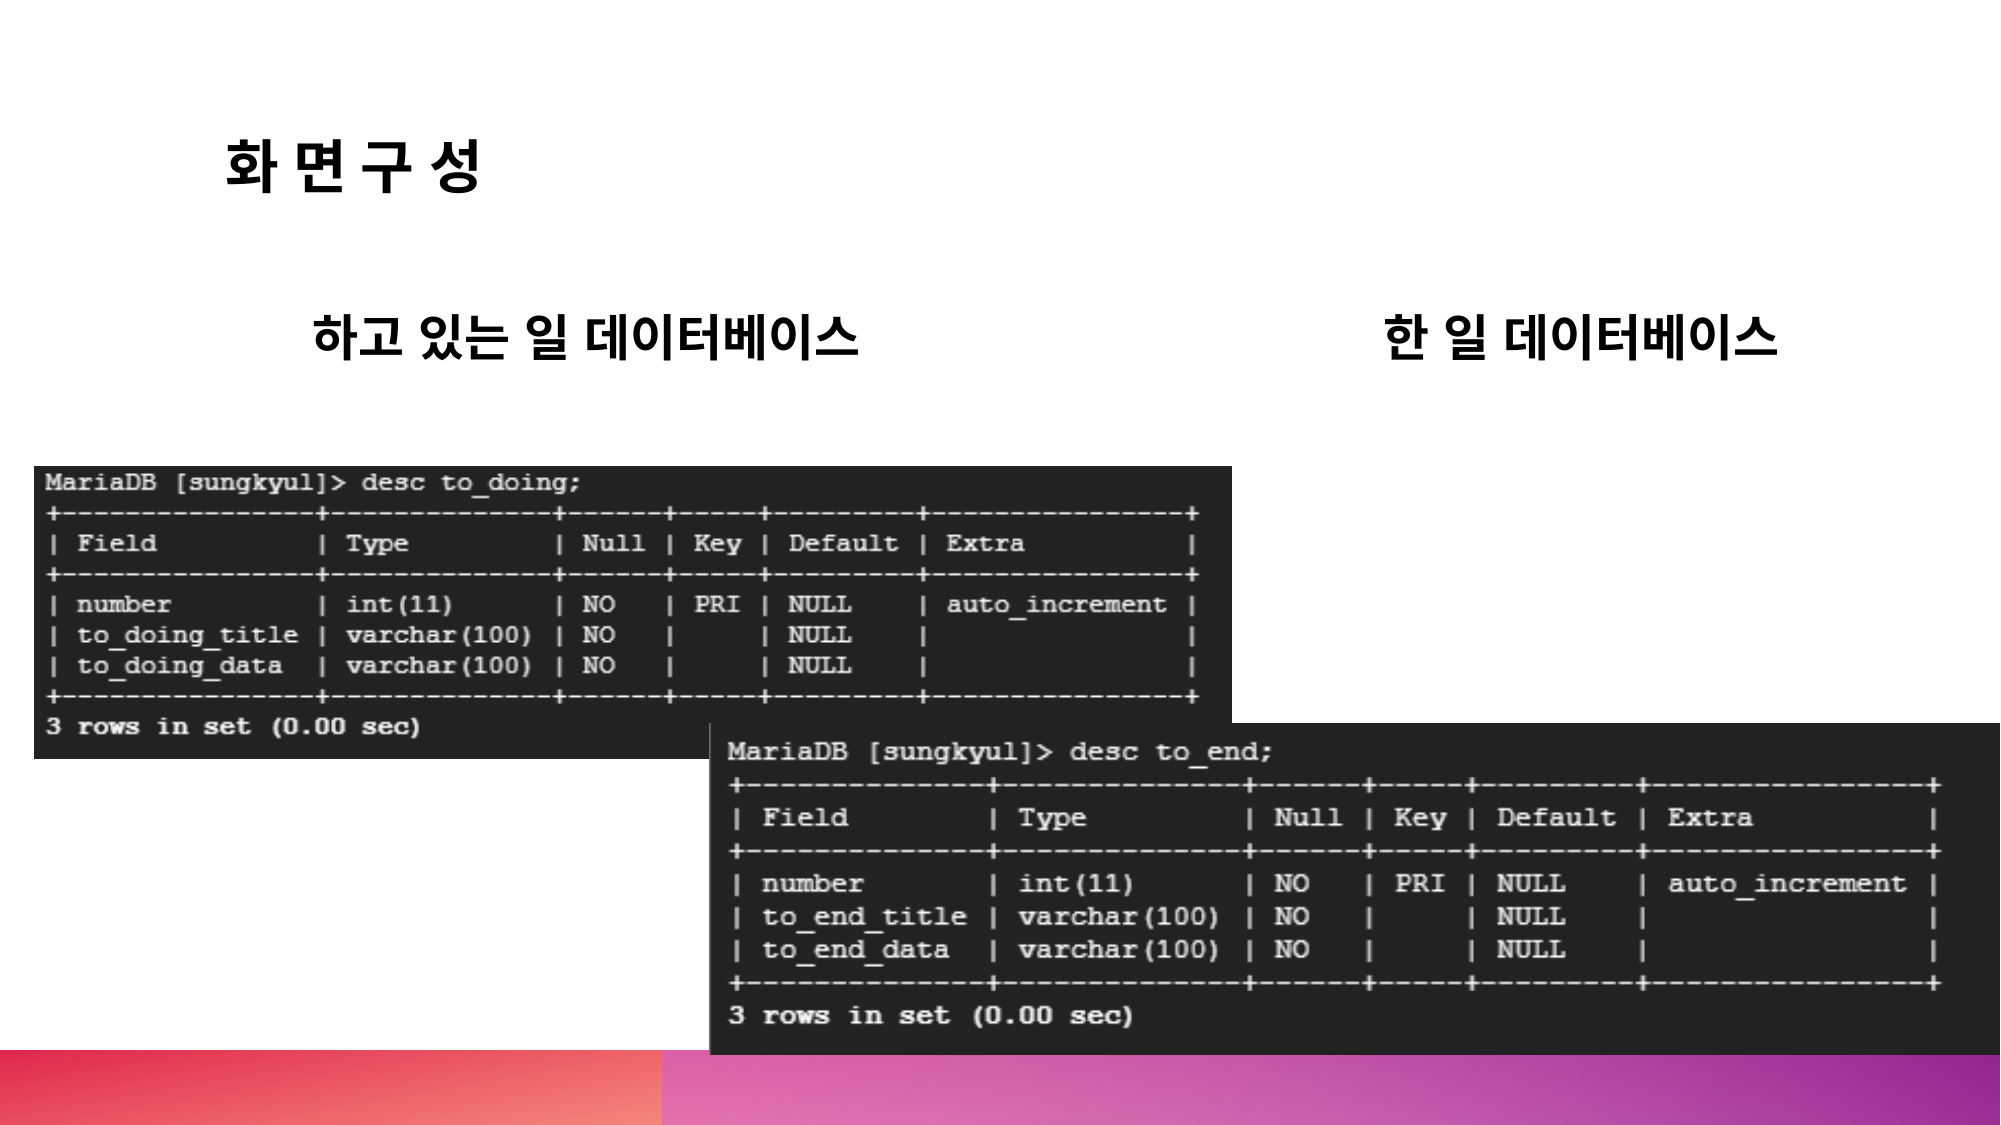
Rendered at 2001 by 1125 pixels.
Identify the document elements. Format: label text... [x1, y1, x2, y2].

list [34, 466, 1232, 759]
title 화면구성 [225, 130, 1905, 333]
picture [709, 723, 2000, 1055]
text_box 하고 있는 일 데이터베이스 [188, 231, 984, 367]
list 한 일 데이터베이스 [1183, 231, 1979, 367]
